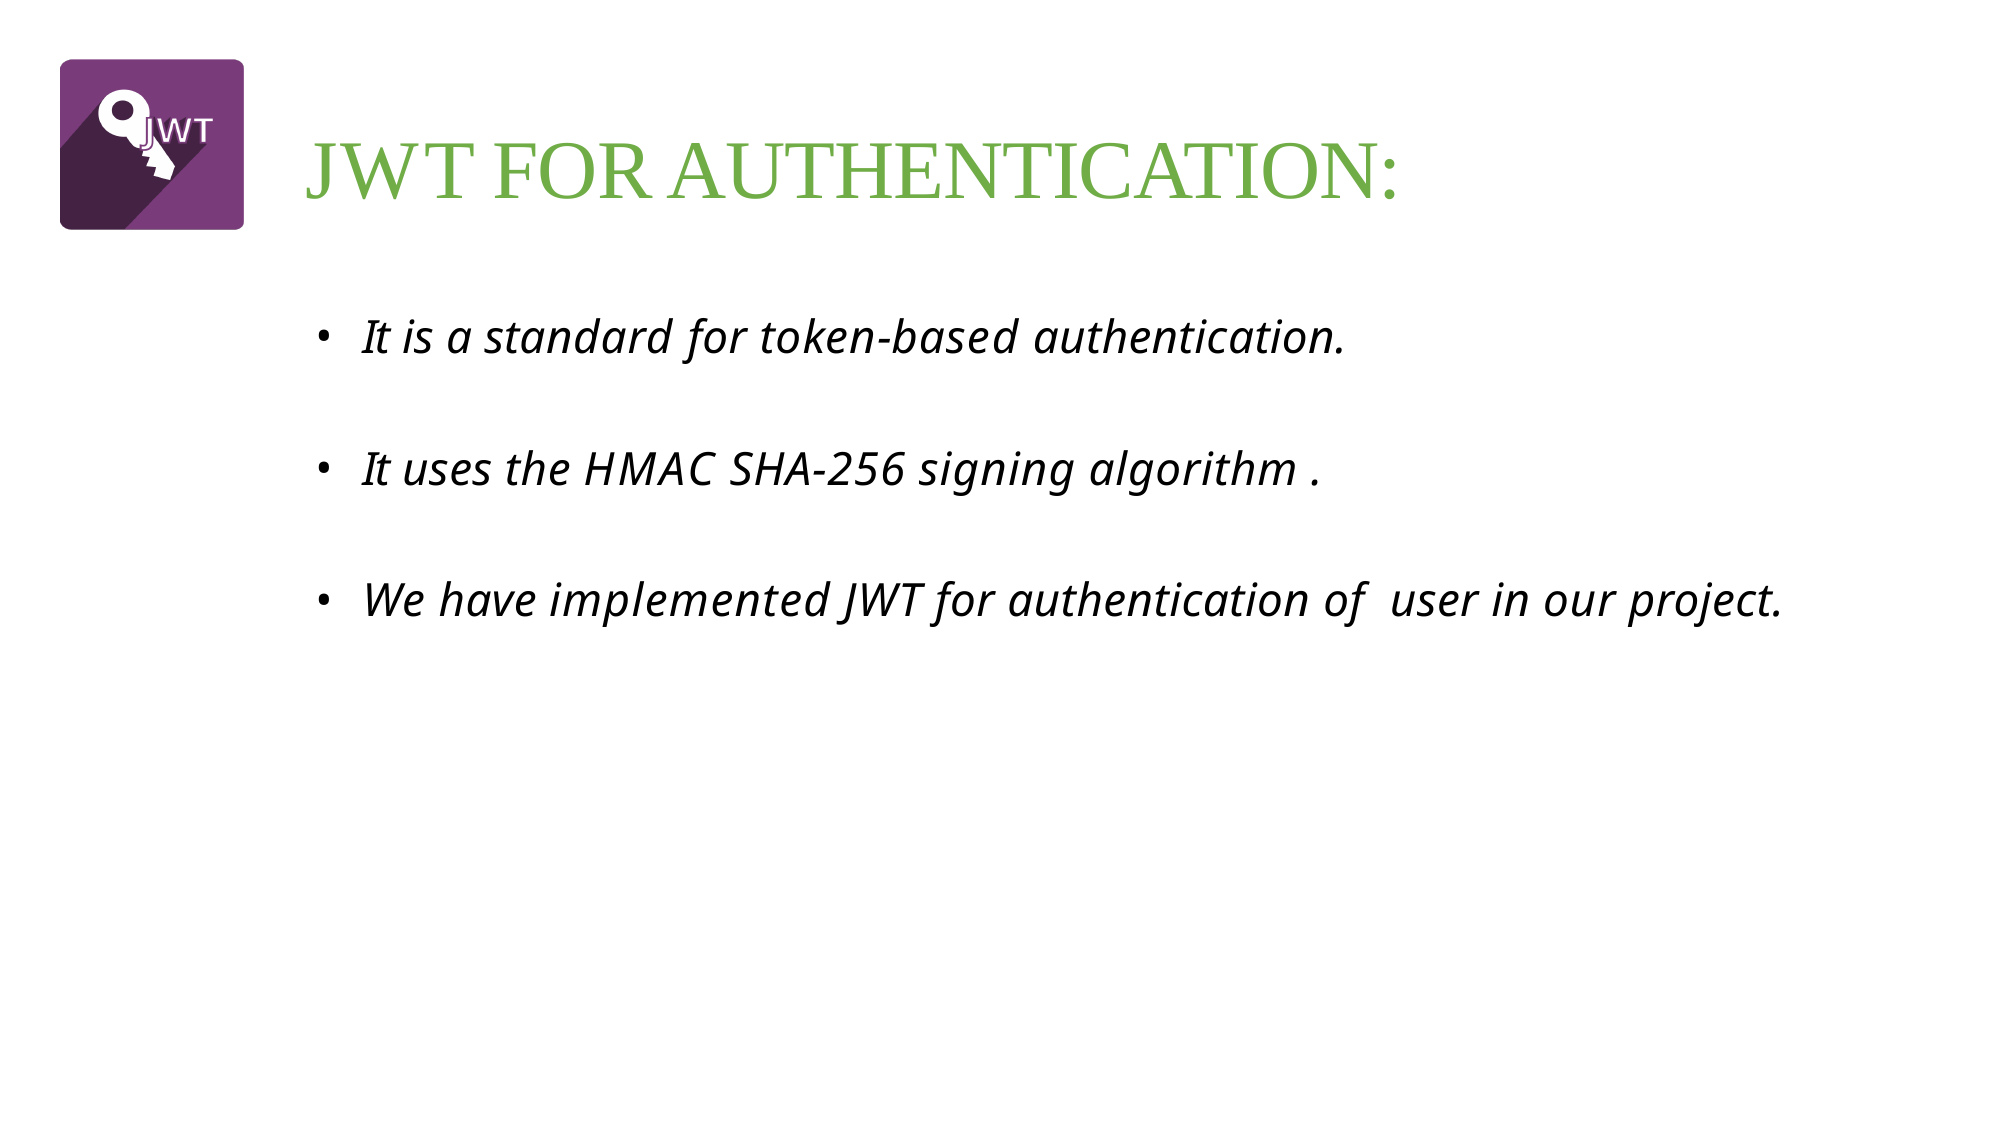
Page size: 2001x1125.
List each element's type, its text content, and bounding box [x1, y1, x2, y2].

picture [60, 59, 245, 230]
title JWT FOR AUTHENTICATION: [137, 59, 1863, 278]
list It is a standard for token-based authentication. It uses the HMAC SHA-256 signing algorithm . We have implemented JWT for authentication of user in our project. [298, 299, 1863, 1014]
